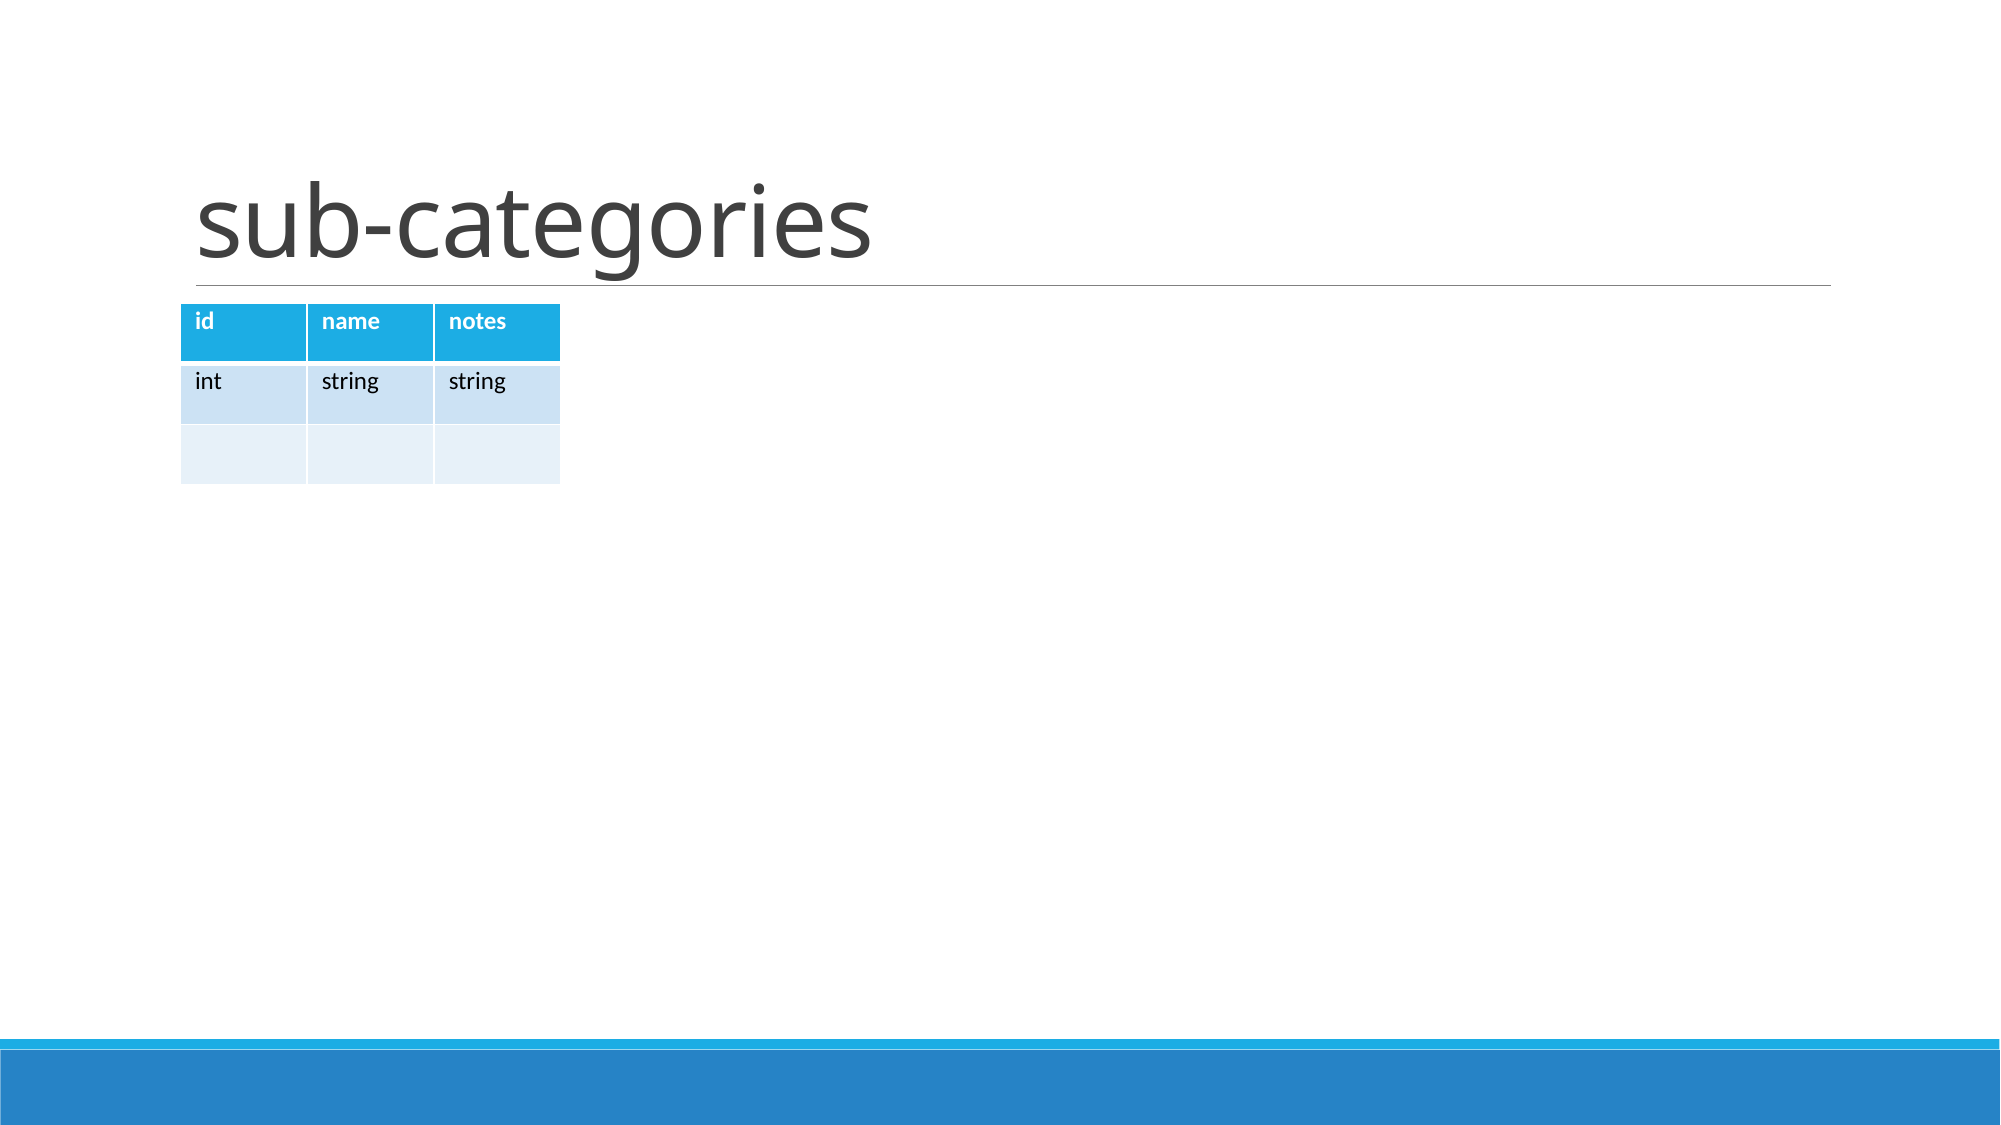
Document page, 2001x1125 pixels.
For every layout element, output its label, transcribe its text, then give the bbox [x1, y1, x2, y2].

table_cell [308, 425, 433, 484]
table_cell string [435, 366, 560, 424]
table_header notes [435, 304, 560, 361]
table_cell [435, 425, 560, 484]
table_cell string [308, 366, 433, 424]
table_header id [181, 304, 306, 361]
table_header name [308, 304, 433, 361]
table_cell int [181, 366, 306, 424]
table_cell [181, 425, 306, 484]
title sub-categories [180, 47, 1830, 285]
